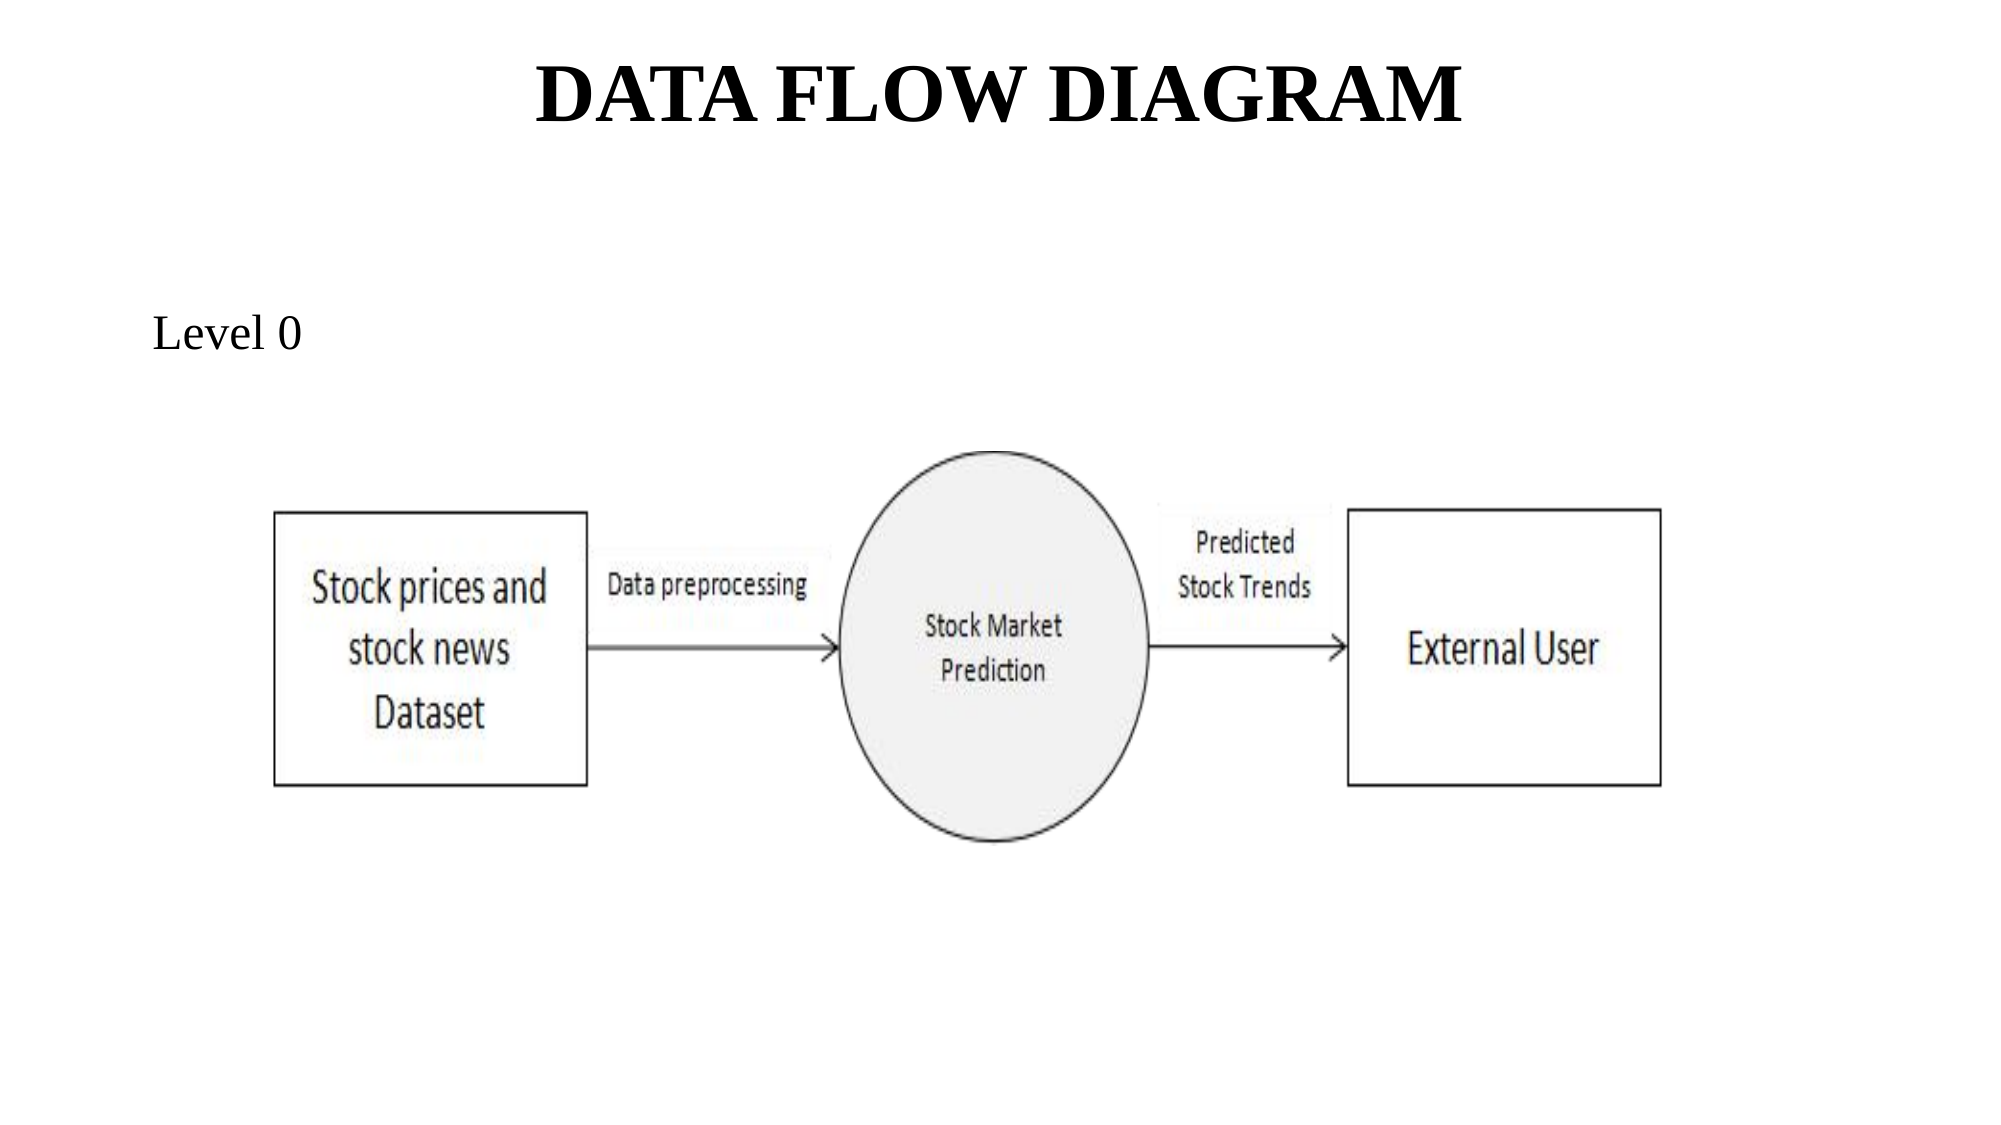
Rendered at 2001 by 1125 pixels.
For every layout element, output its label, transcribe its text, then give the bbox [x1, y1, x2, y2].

picture [272, 451, 1664, 846]
list Level 0 [137, 299, 988, 1014]
title DATA FLOW DIAGRAM [137, 0, 1863, 189]
